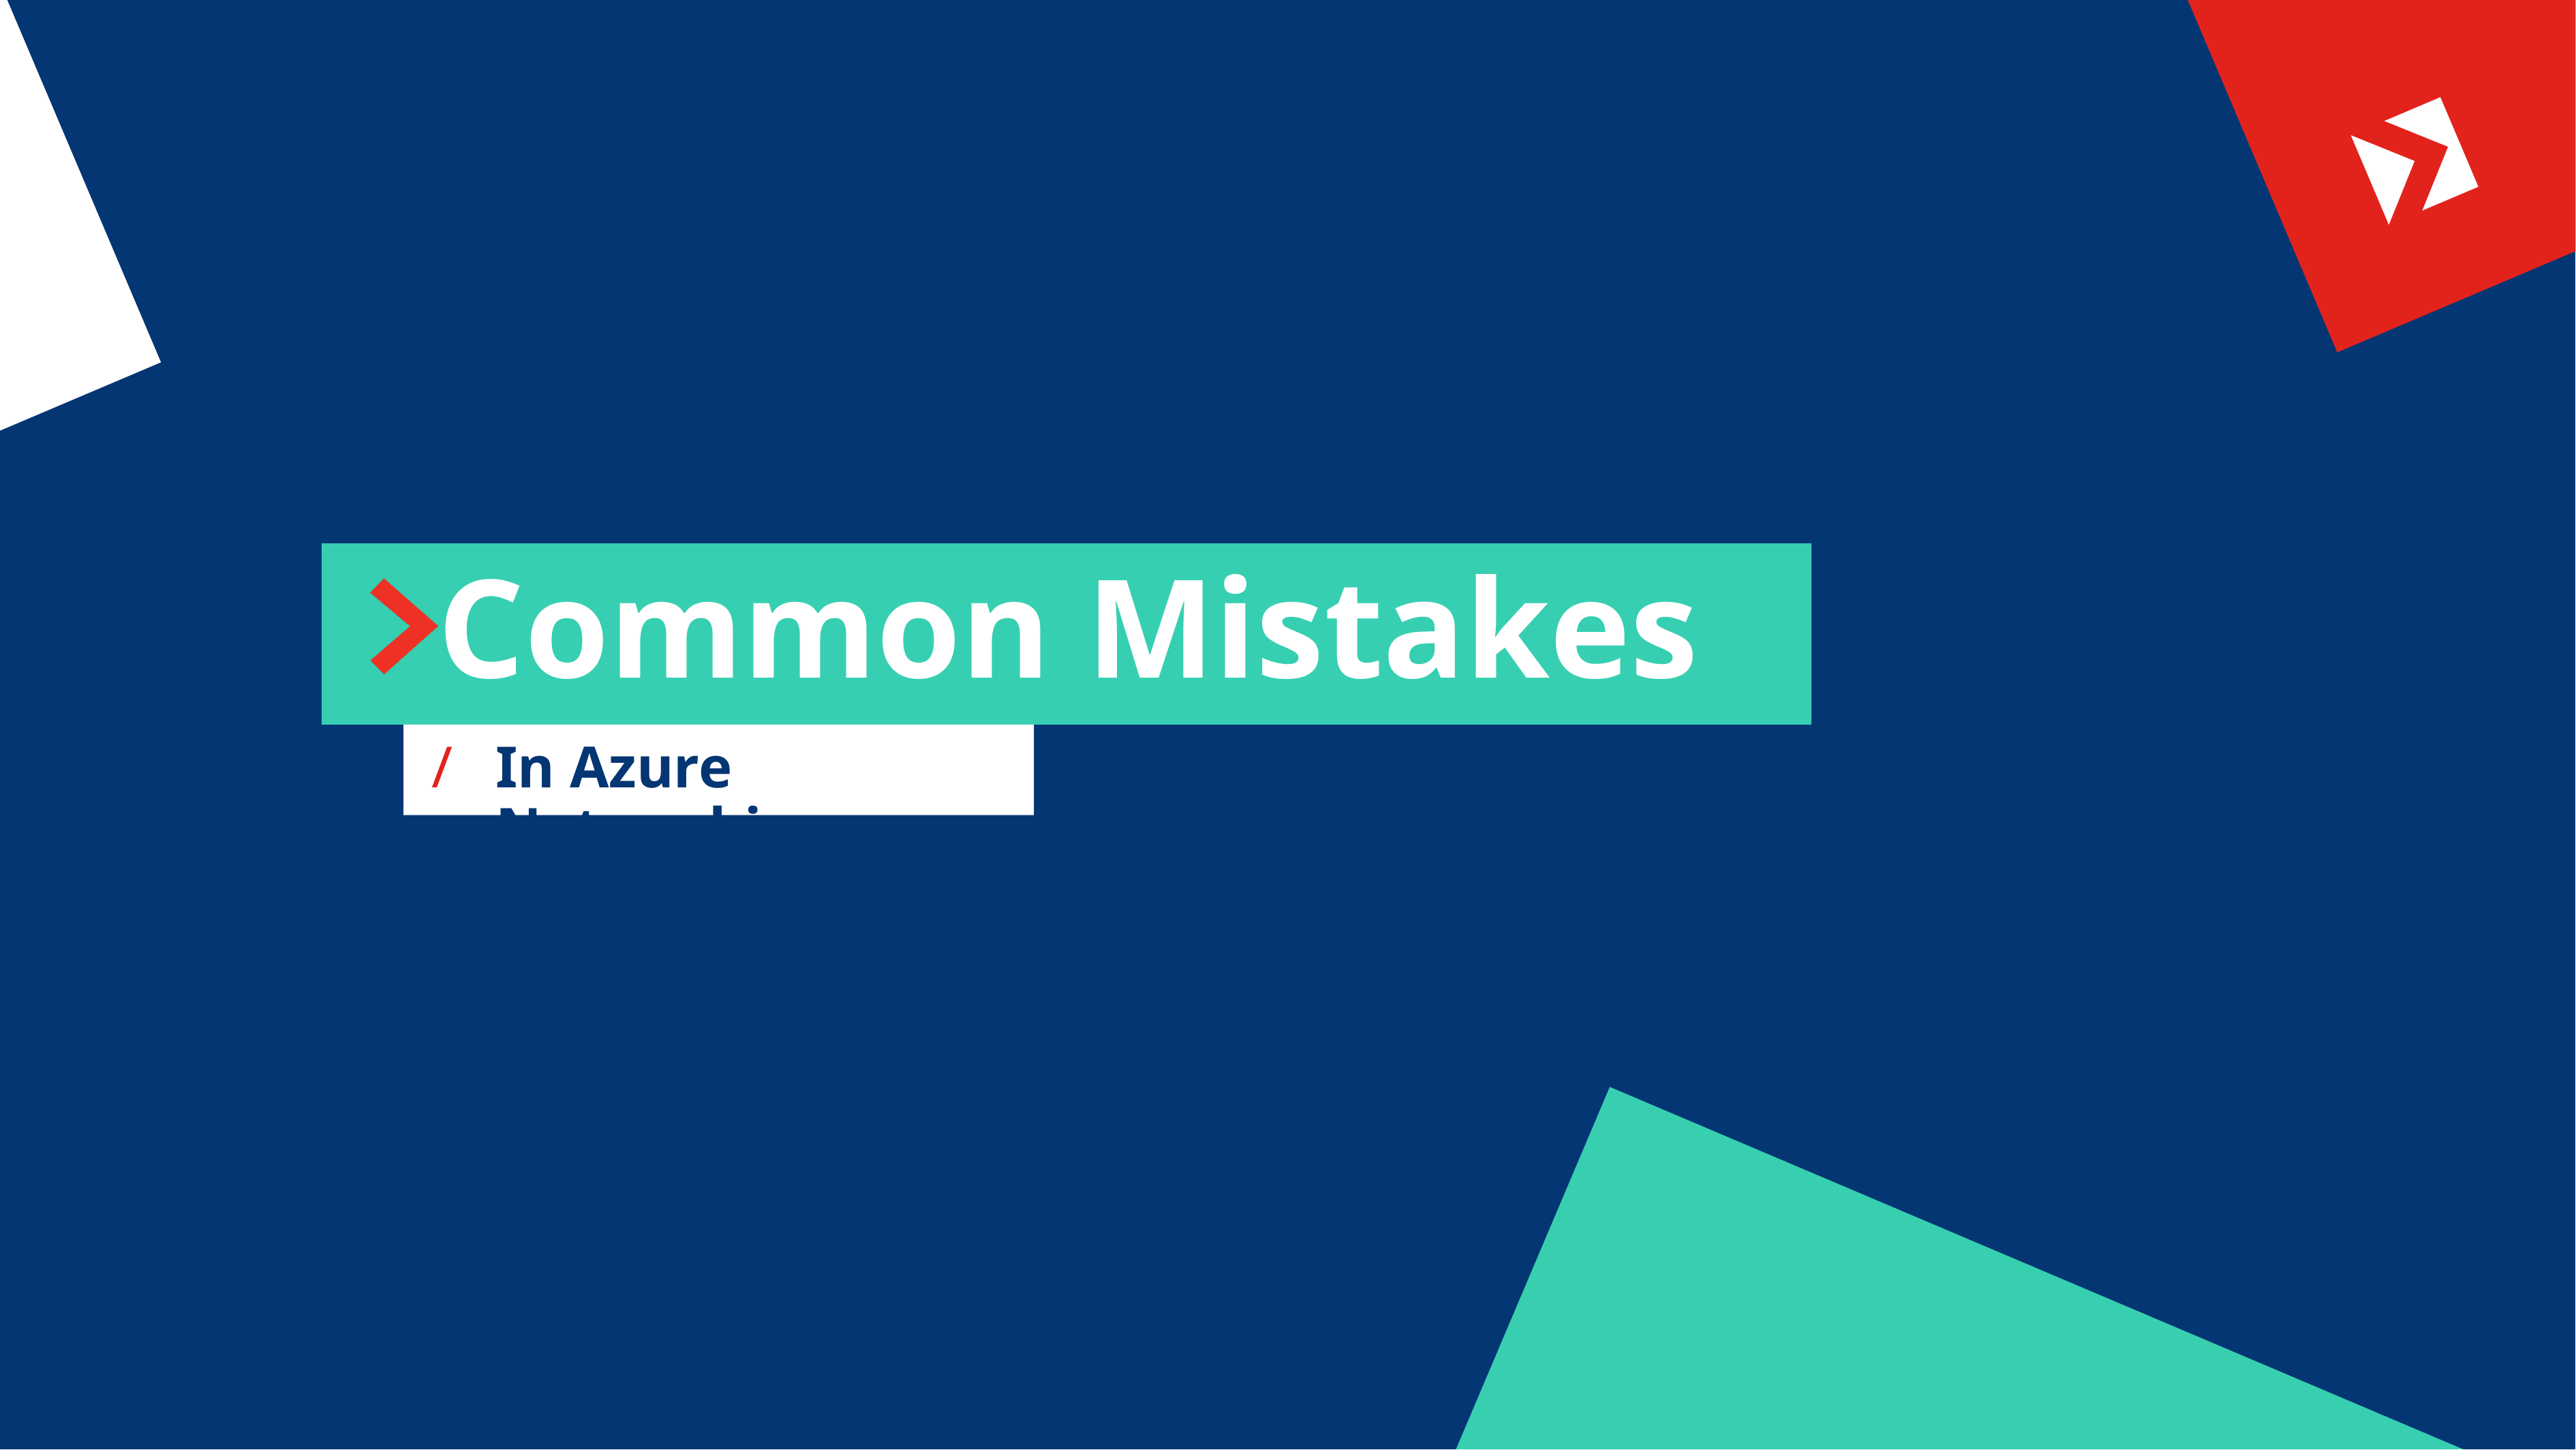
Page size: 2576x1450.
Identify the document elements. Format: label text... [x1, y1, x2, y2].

picture [370, 578, 438, 674]
title Common Mistakes [322, 543, 1812, 725]
list In Azure Networking [403, 724, 1034, 815]
